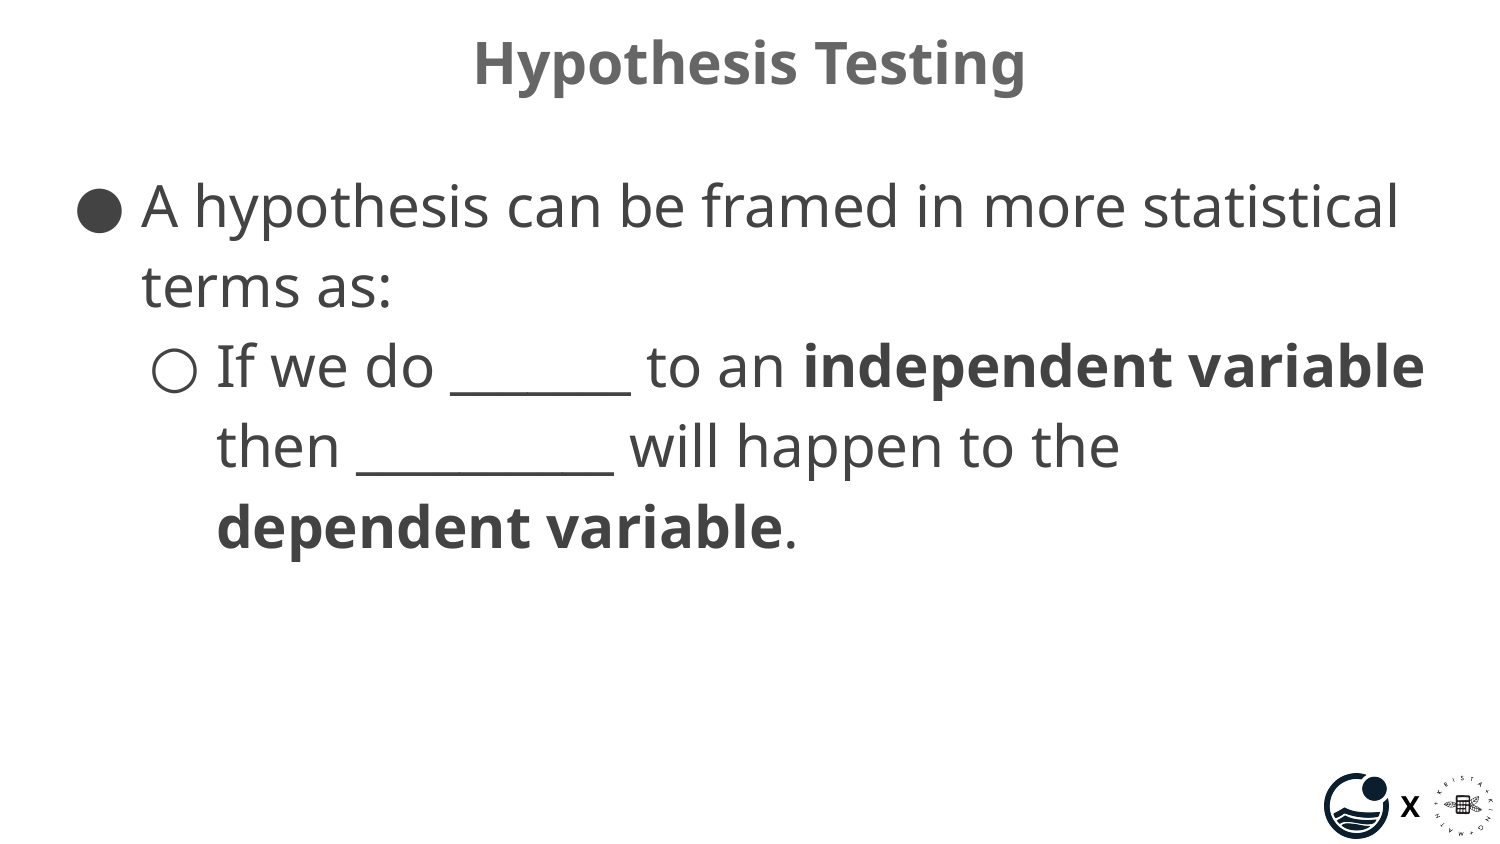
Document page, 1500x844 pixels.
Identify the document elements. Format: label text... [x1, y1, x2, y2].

picture [1430, 773, 1496, 839]
text_box X [1393, 775, 1427, 837]
title Hypothesis Testing [51, 10, 1449, 105]
list A hypothesis can be framed in more statistical terms as: If we do _______ to an independent variable then __________ will happen to the dependent variable. [51, 143, 1449, 750]
picture [1324, 773, 1389, 839]
